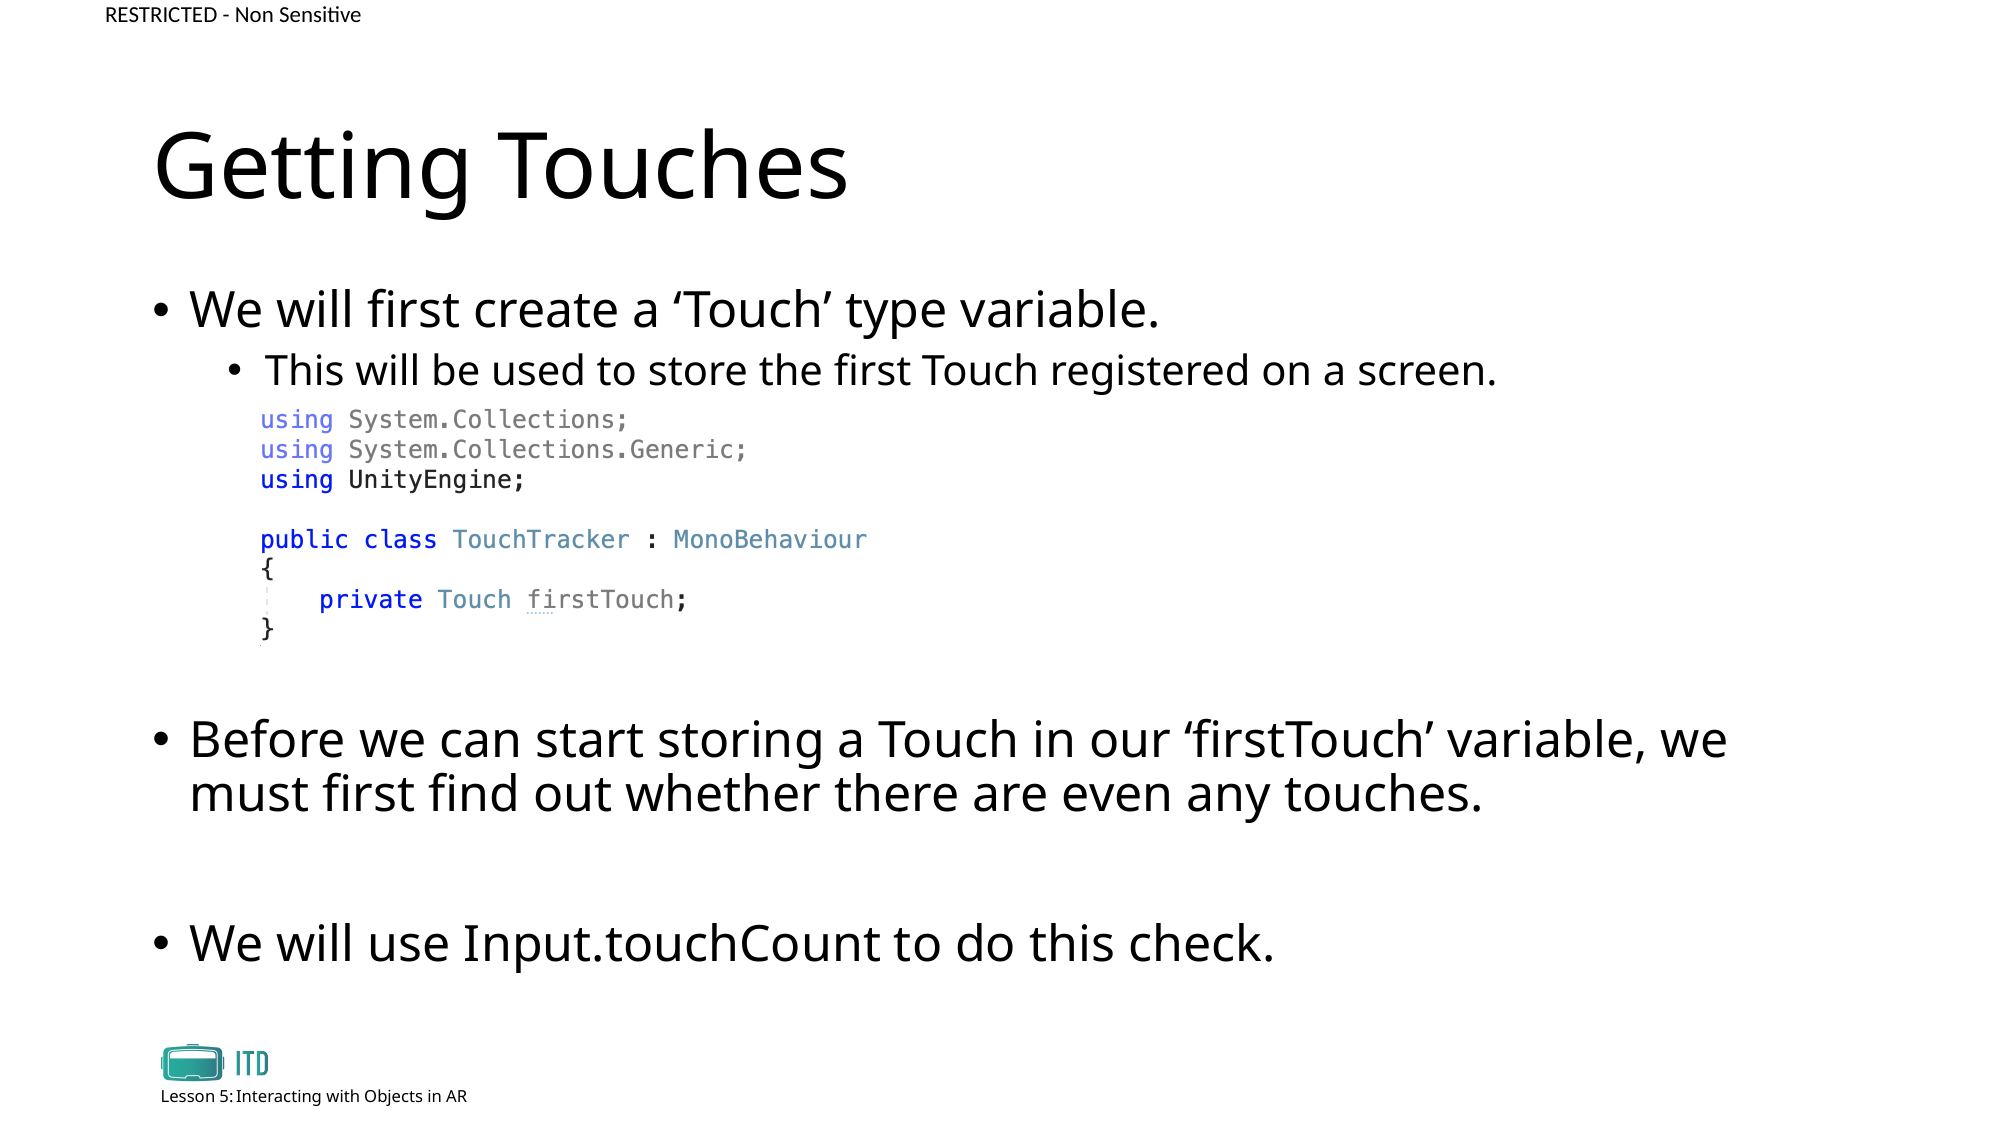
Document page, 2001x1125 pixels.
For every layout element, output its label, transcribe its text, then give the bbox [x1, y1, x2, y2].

picture [250, 408, 878, 646]
title Getting Touches [137, 59, 1863, 277]
list We will first create a ‘Touch’ type variable. This will be used to store the first Touch registered on a screen. Before we can start storing a Touch in our ‘firstTouch’ variable, we must first find out whether there are even any touches. We will use Input.touchCount to do this check. [137, 277, 1863, 1014]
picture [161, 1044, 268, 1082]
